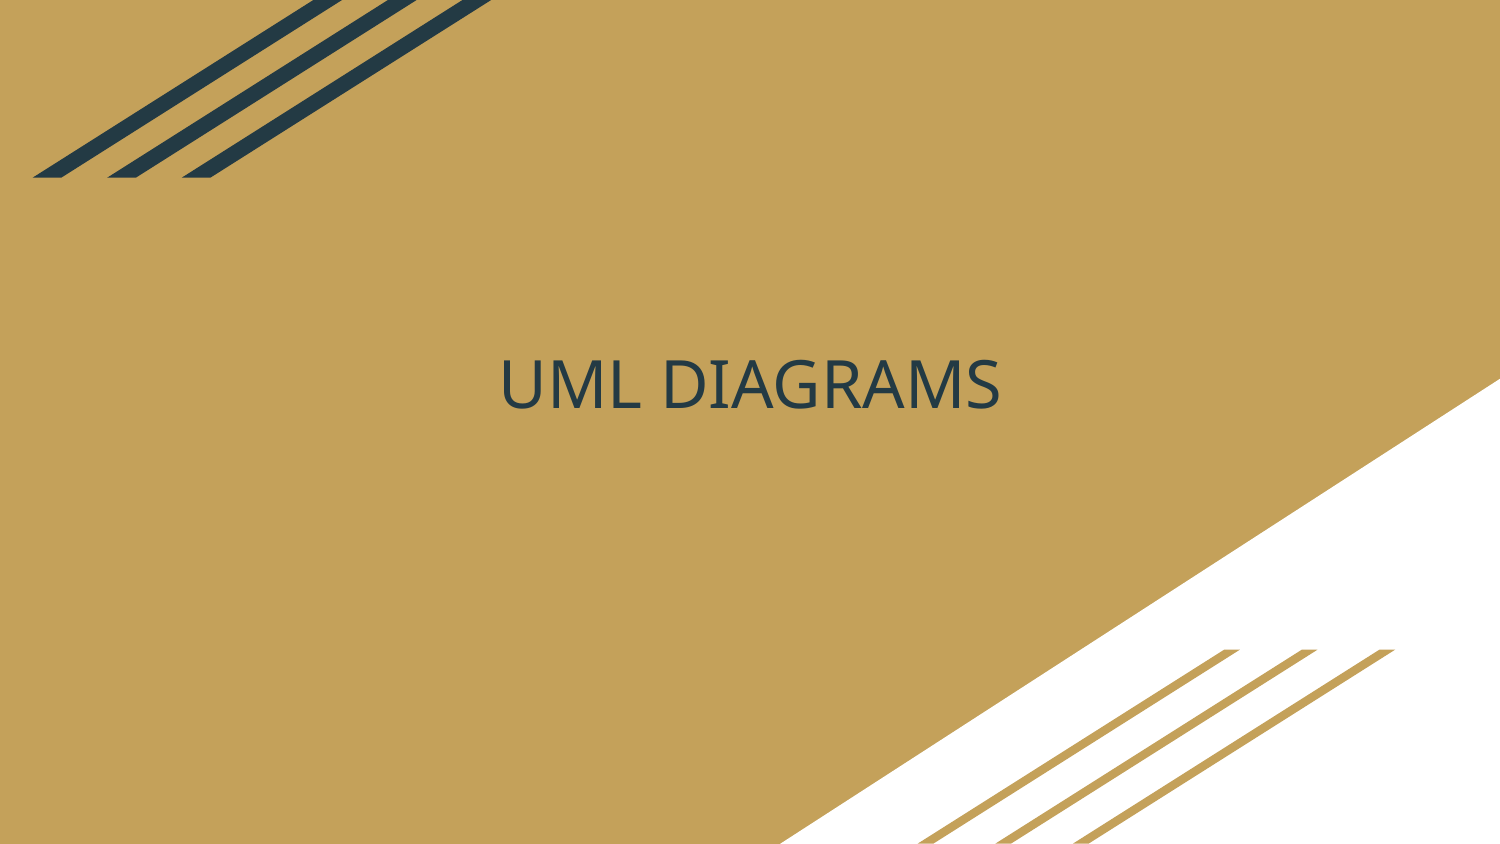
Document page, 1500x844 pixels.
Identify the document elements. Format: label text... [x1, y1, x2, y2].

title UML DIAGRAMS [309, 286, 1192, 557]
